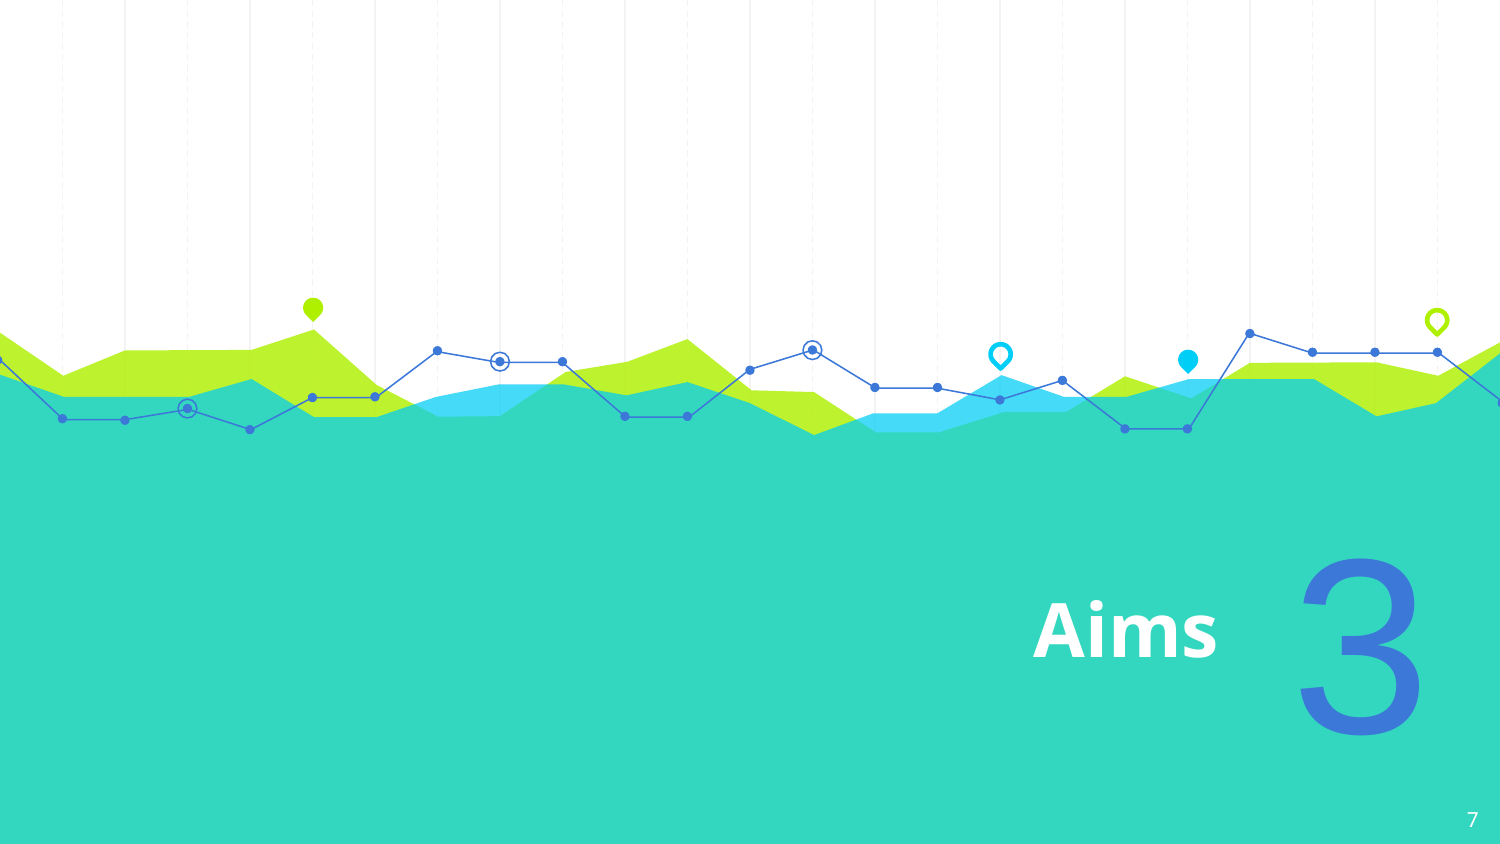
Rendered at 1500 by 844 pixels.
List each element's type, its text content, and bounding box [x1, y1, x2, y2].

slide_number 7 [1403, 799, 1494, 844]
title Aims [378, 497, 1235, 688]
text_box 3 [1216, 600, 1500, 799]
